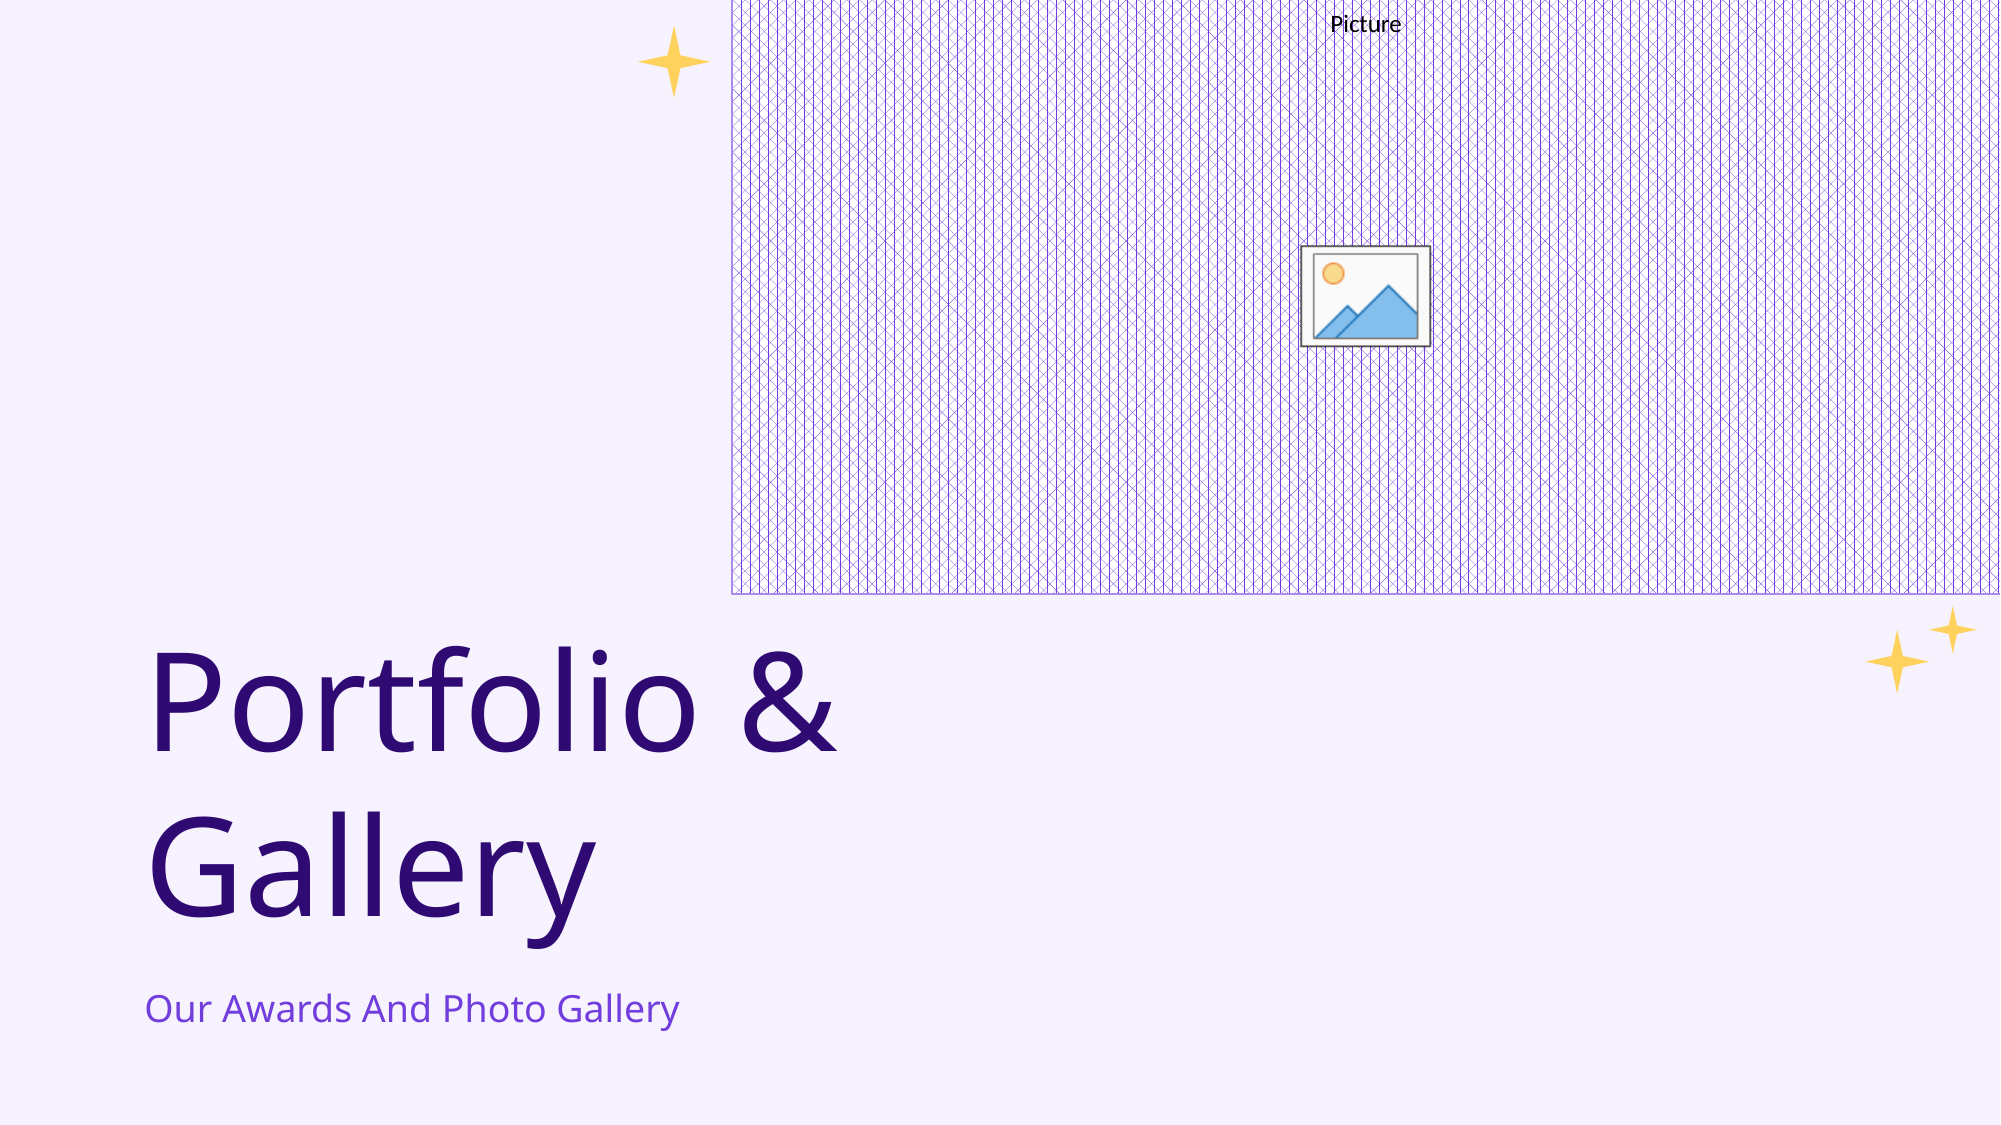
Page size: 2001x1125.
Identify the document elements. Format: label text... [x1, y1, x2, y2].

text_box [1865, 629, 1930, 694]
text_box [1928, 605, 1977, 654]
text_box [637, 25, 711, 99]
text_box Portfolio & Gallery [129, 606, 1075, 950]
text_box Our Awards And Photo Gallery [129, 977, 757, 1027]
picture [732, 0, 2000, 594]
